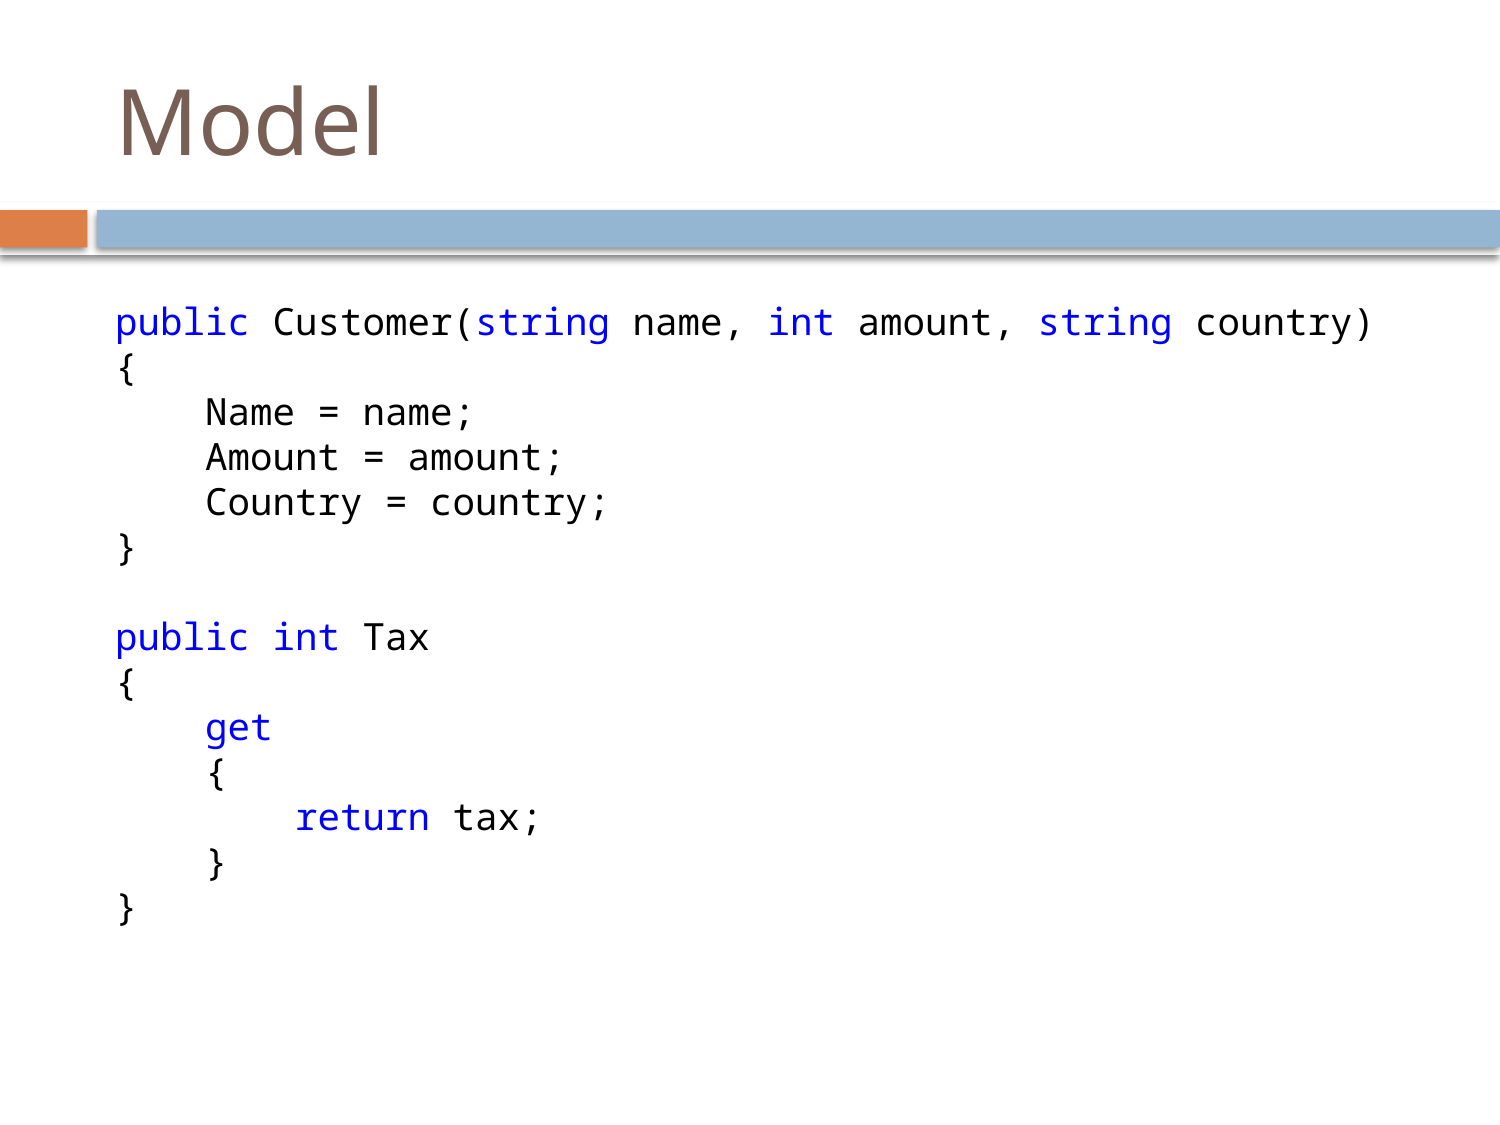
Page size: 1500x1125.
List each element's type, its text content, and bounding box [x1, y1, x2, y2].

text_box public Customer(string name, int amount, string country) { Name = name; Amount = amount; Country = country; } public int Tax { get { return tax; } } [100, 290, 1438, 936]
title Model [100, 37, 1438, 200]
